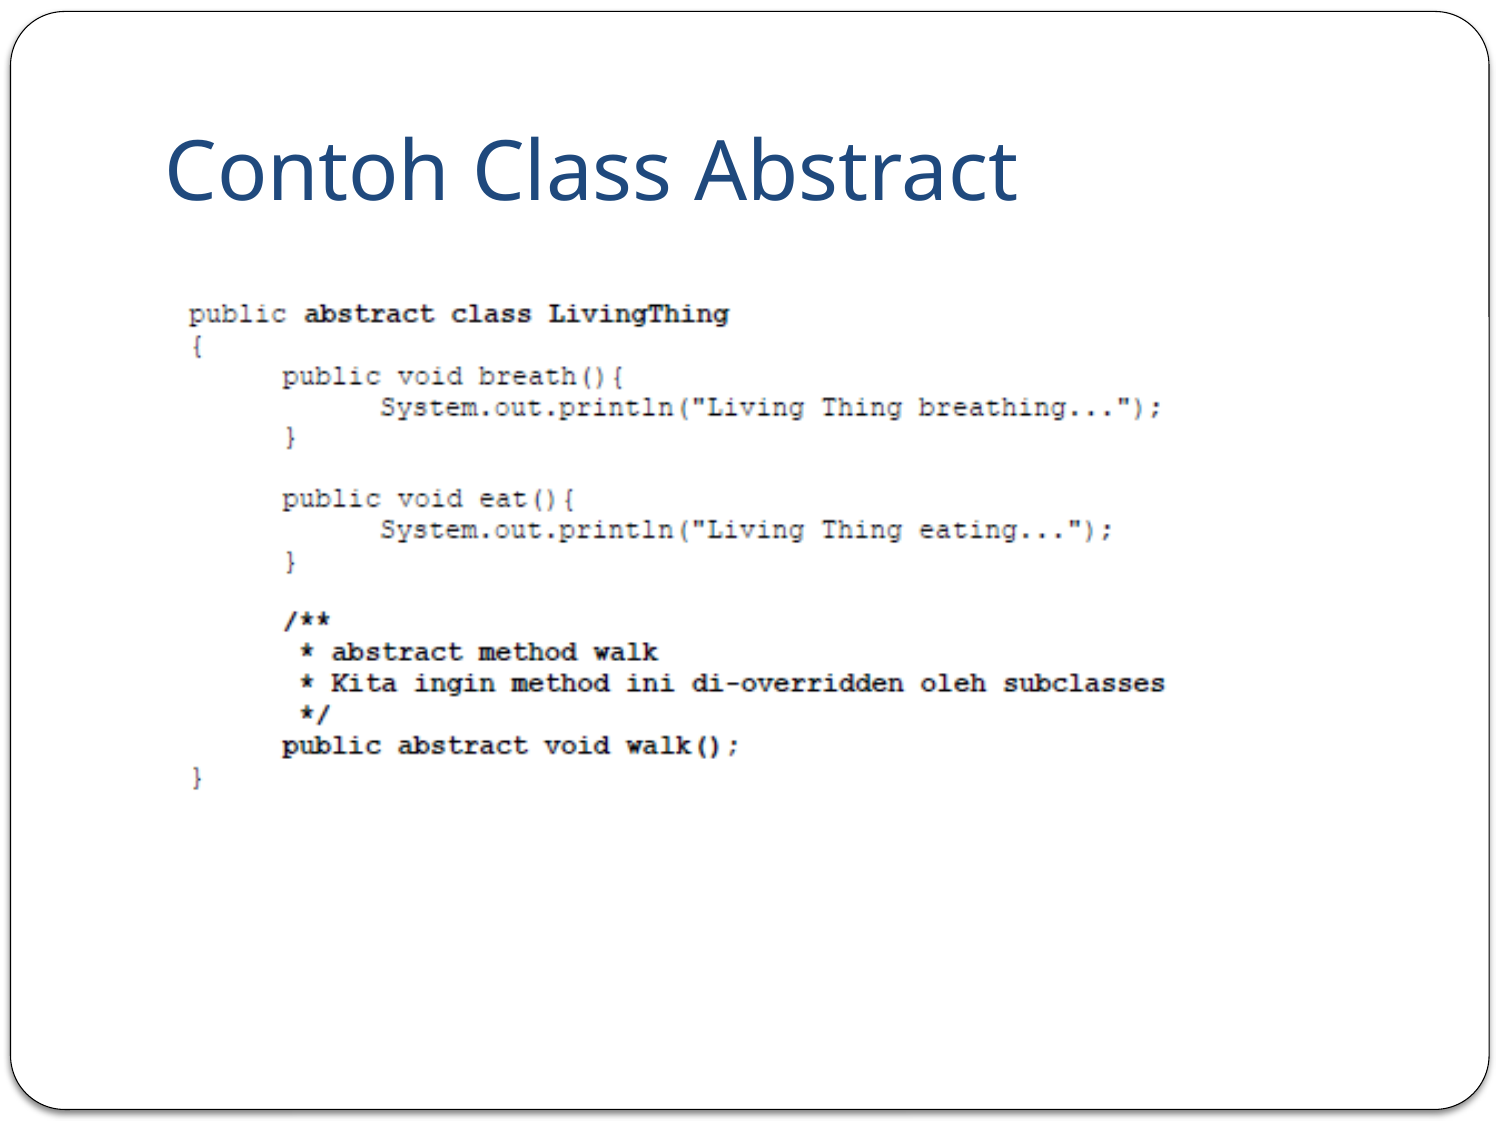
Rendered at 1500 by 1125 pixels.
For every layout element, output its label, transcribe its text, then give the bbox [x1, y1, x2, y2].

title Contoh Class Abstract [150, 45, 1425, 233]
picture [149, 287, 1201, 804]
